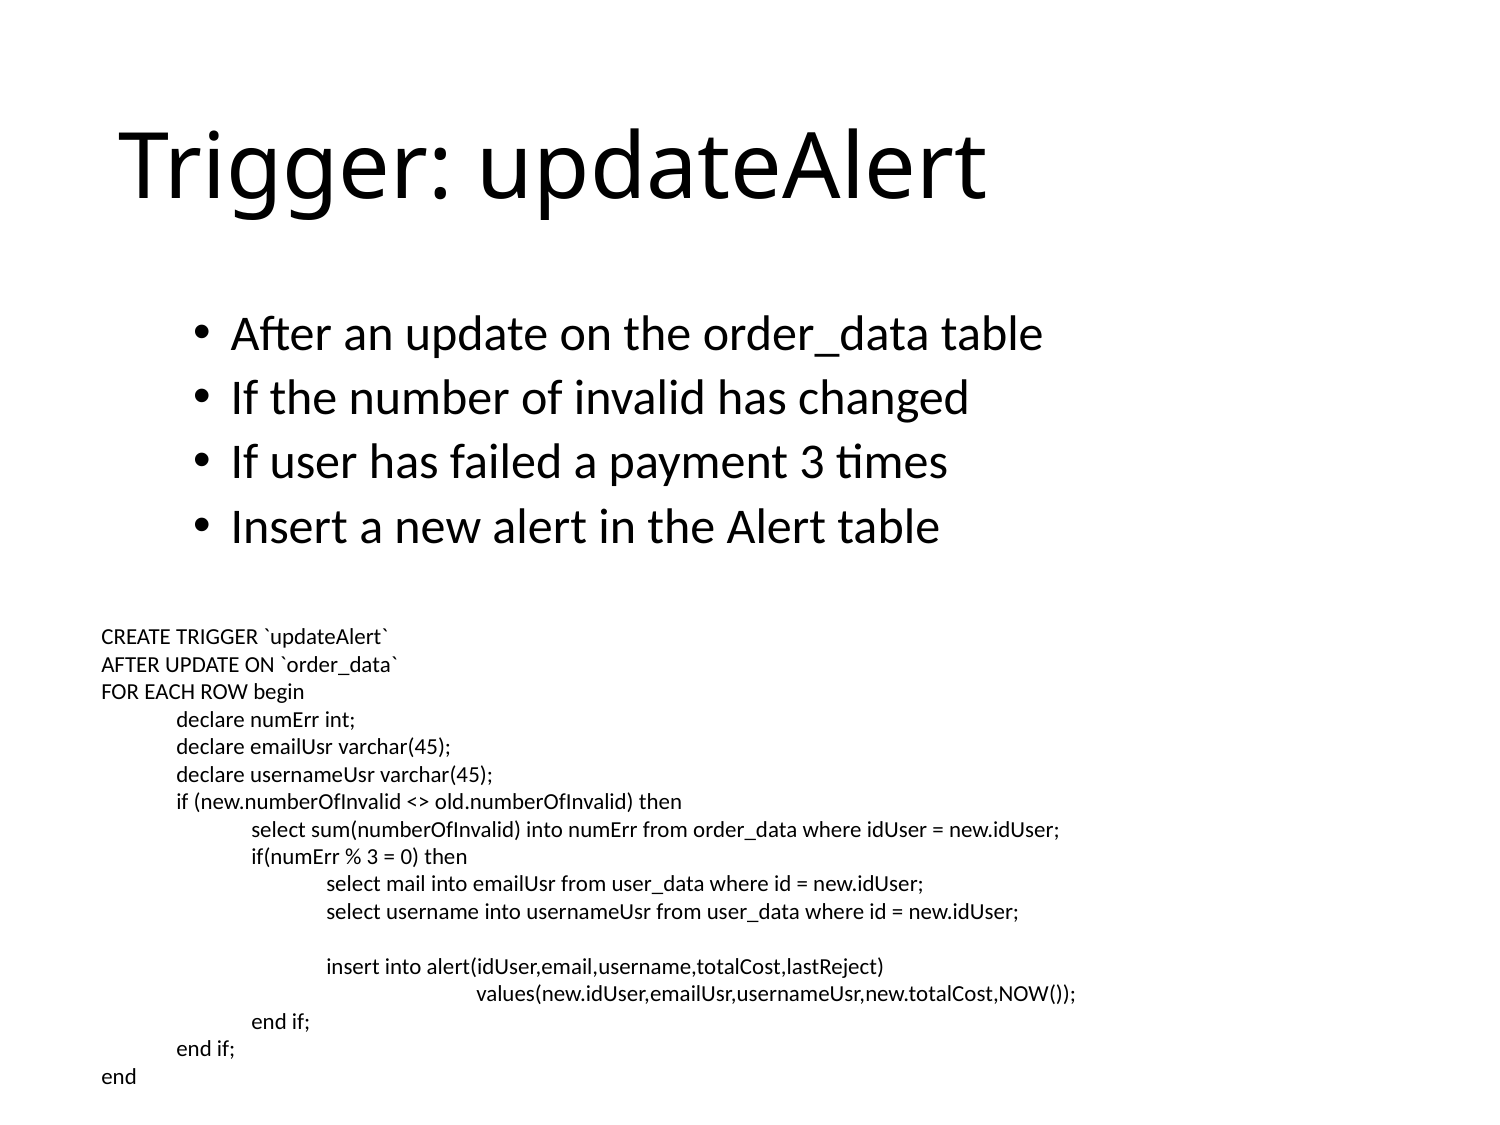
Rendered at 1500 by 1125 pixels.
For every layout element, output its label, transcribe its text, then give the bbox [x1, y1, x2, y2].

list After an update on the order_data table If the number of invalid has changed If user has failed a payment 3 times Insert a new alert in the Alert table [103, 299, 1397, 614]
text_box CREATE TRIGGER `updateAlert` AFTER UPDATE ON `order_data` FOR EACH ROW begin declare numErr int; declare emailUsr varchar(45); declare usernameUsr varchar(45); if (new.numberOfInvalid <> old.numberOfInvalid) then select sum(numberOfInvalid) into numErr from order_data where idUser = new.idUser; if(numErr % 3 = 0) then select mail into emailUsr from user_data where id = new.idUser; select username into usernameUsr from user_data where id = new.idUser; insert into alert(idUser,email,username,totalCost,lastReject) values(new.idUser,emailUsr,usernameUsr,new.totalCost,NOW()); end if; end if; end [86, 614, 1475, 1097]
title Trigger: updateAlert [103, 59, 1397, 278]
